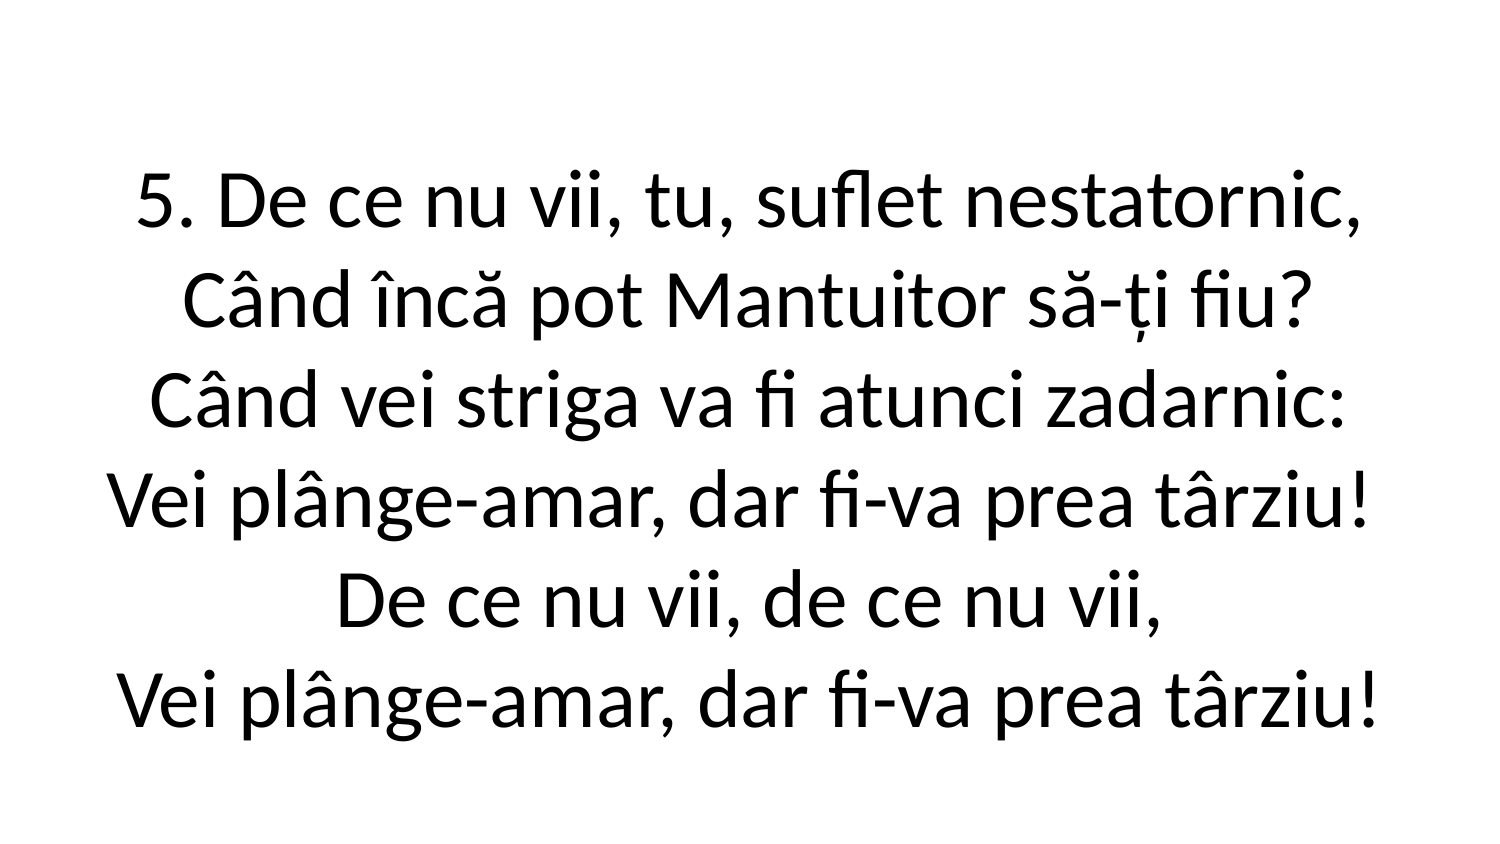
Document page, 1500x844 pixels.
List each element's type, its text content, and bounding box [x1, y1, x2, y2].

text_box 5. De ce nu vii, tu, suflet nestatornic, Când încă pot Mantuitor să-ți fiu? Când vei striga va fi atunci zadarnic: Vei plânge-amar, dar fi-va prea târziu! De ce nu vii, de ce nu vii, Vei plânge-amar, dar fi-va prea târziu! [91, 92, 1409, 752]
